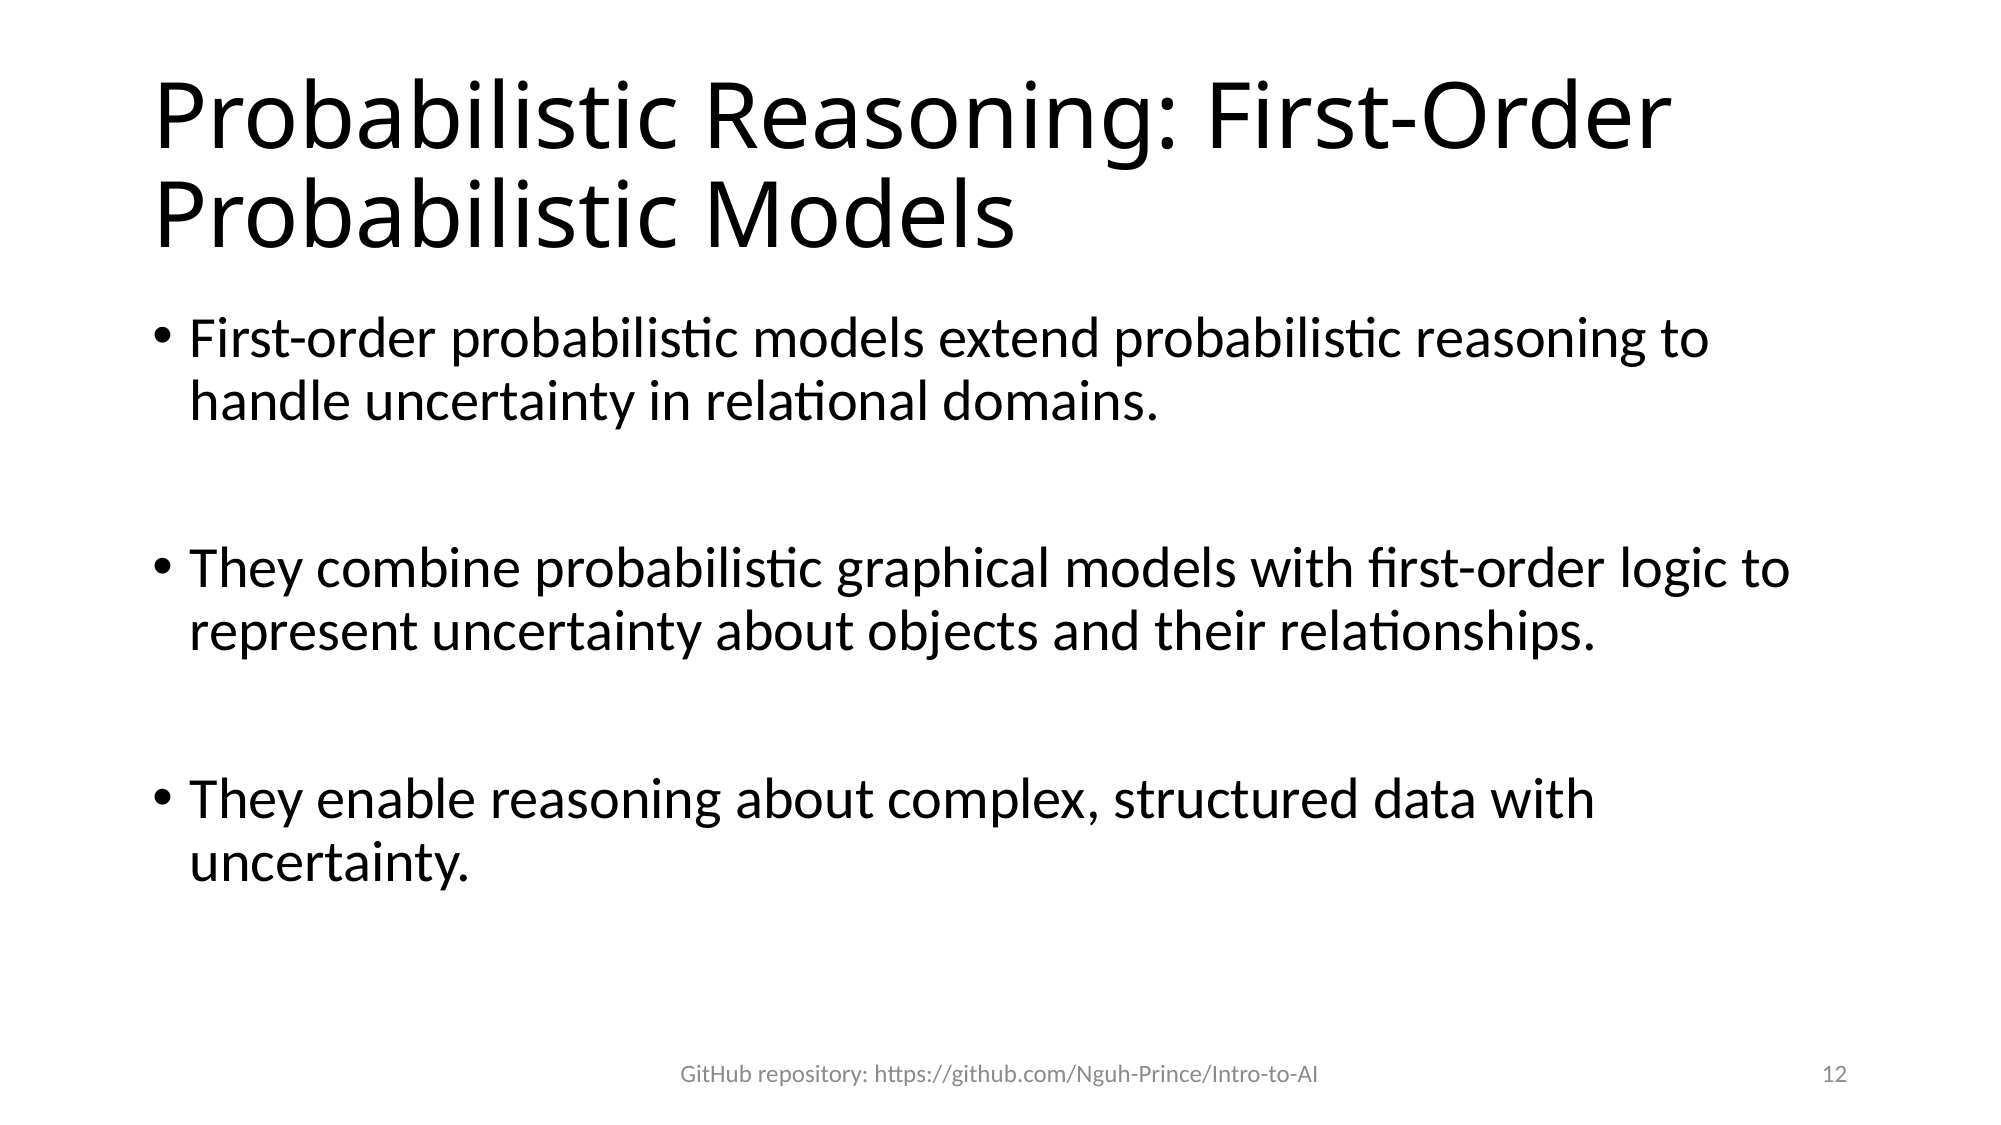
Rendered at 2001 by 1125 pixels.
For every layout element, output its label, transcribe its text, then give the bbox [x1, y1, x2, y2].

list First-order probabilistic models extend probabilistic reasoning to handle uncertainty in relational domains. They combine probabilistic graphical models with first-order logic to represent uncertainty about objects and their relationships. They enable reasoning about complex, structured data with uncertainty. [137, 299, 1863, 1014]
footer GitHub repository: https://github.com/Nguh-Prince/Intro-to-AI [662, 1042, 1338, 1103]
slide_number 12 [1412, 1042, 1863, 1103]
title Probabilistic Reasoning: First-Order Probabilistic Models [137, 59, 1863, 278]
